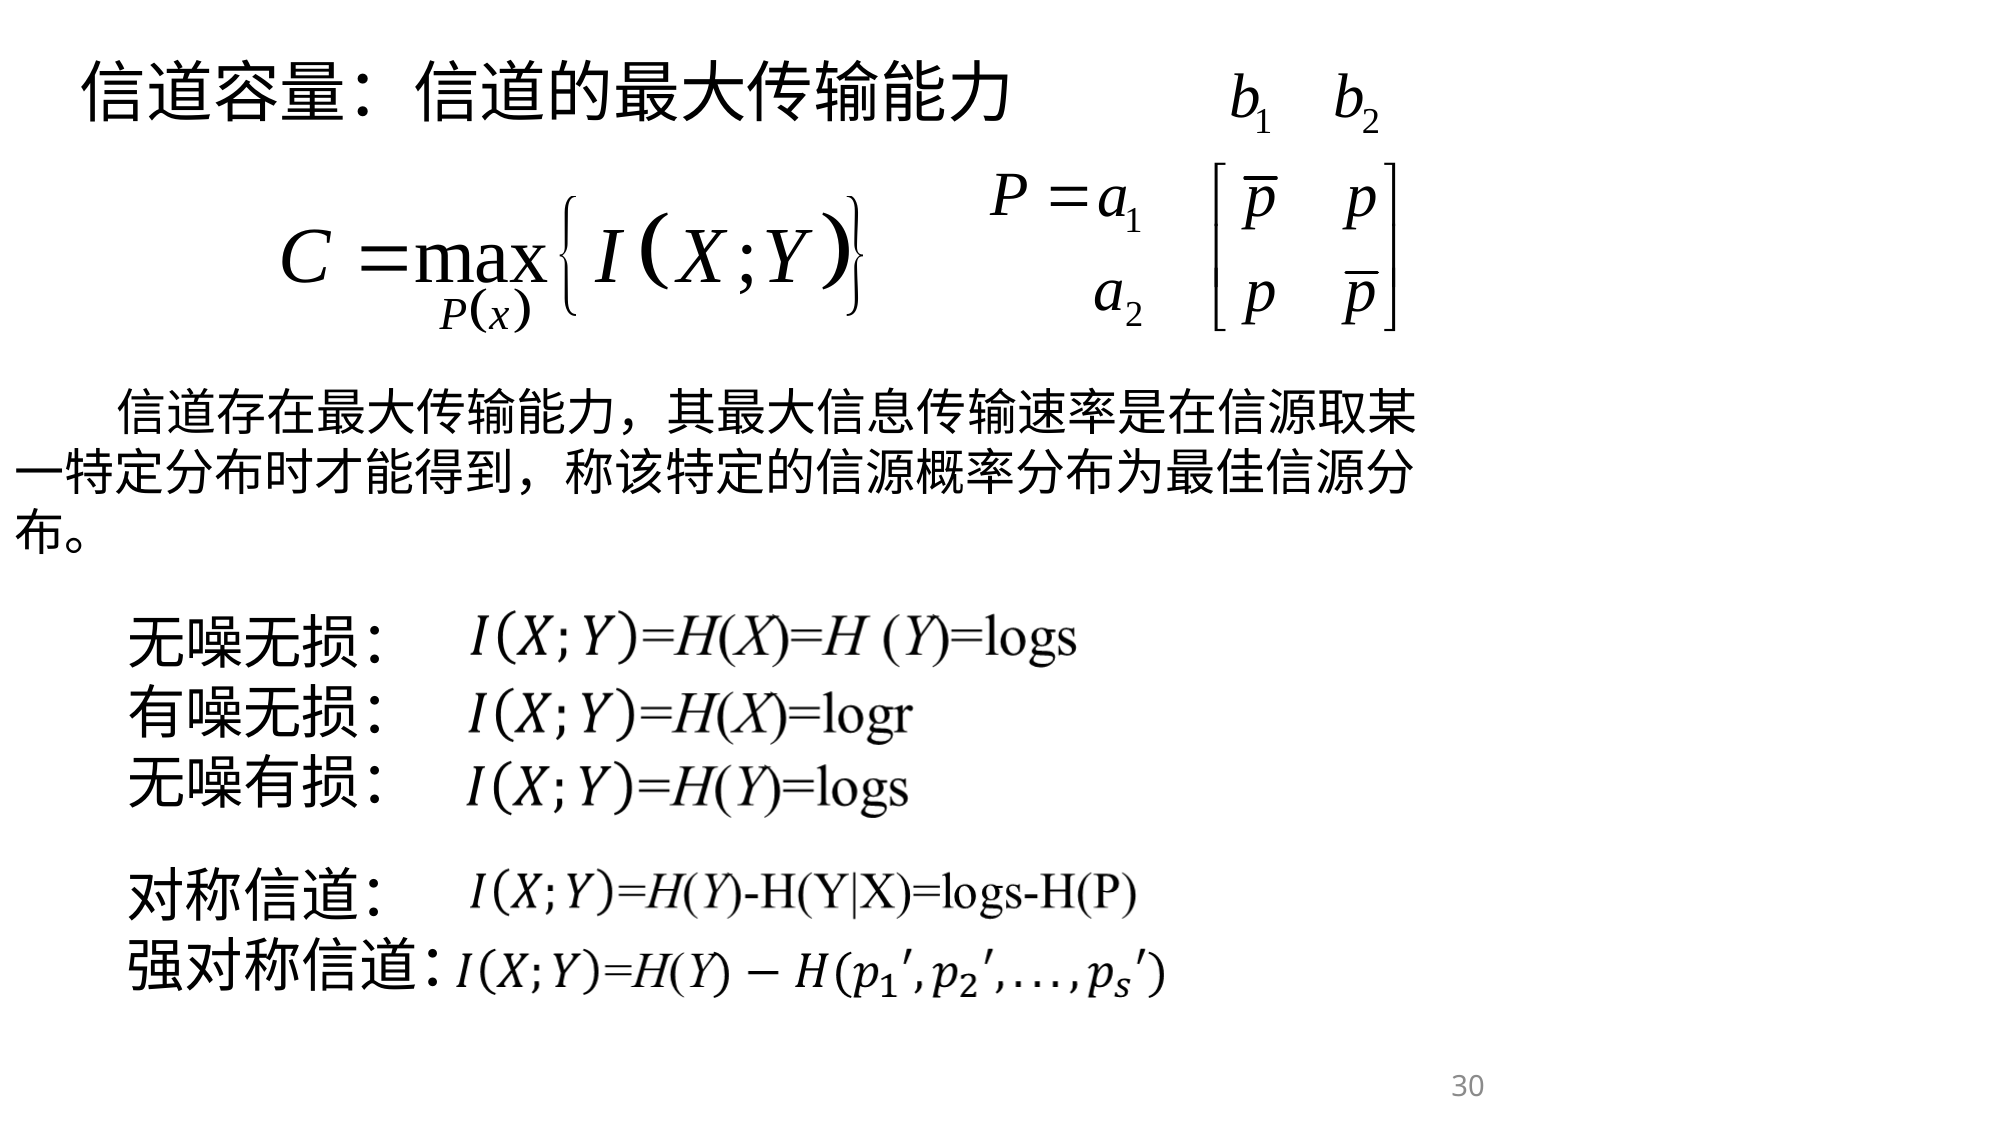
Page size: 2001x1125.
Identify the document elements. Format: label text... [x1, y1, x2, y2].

text_box [395, 931, 1228, 1007]
text_box 无噪无损： 有噪无损： 无噪有损： [112, 597, 454, 823]
text_box 对称信道： 强对称信道： [112, 850, 872, 1006]
text_box [454, 590, 1214, 677]
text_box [978, 58, 1420, 342]
text_box [454, 851, 1424, 928]
slide_number 30 [1112, 1050, 1500, 1125]
picture [268, 196, 892, 362]
text_box 信道存在最大传输能力，其最大信息传输速率是在信源取某一特定分布时才能得到，称该特定的信源概率分布为最佳信源分布。 [0, 373, 1442, 569]
text_box 信道容量：信道的最大传输能力 [64, 42, 1294, 138]
text_box [452, 668, 1212, 755]
text_box [450, 741, 1210, 828]
